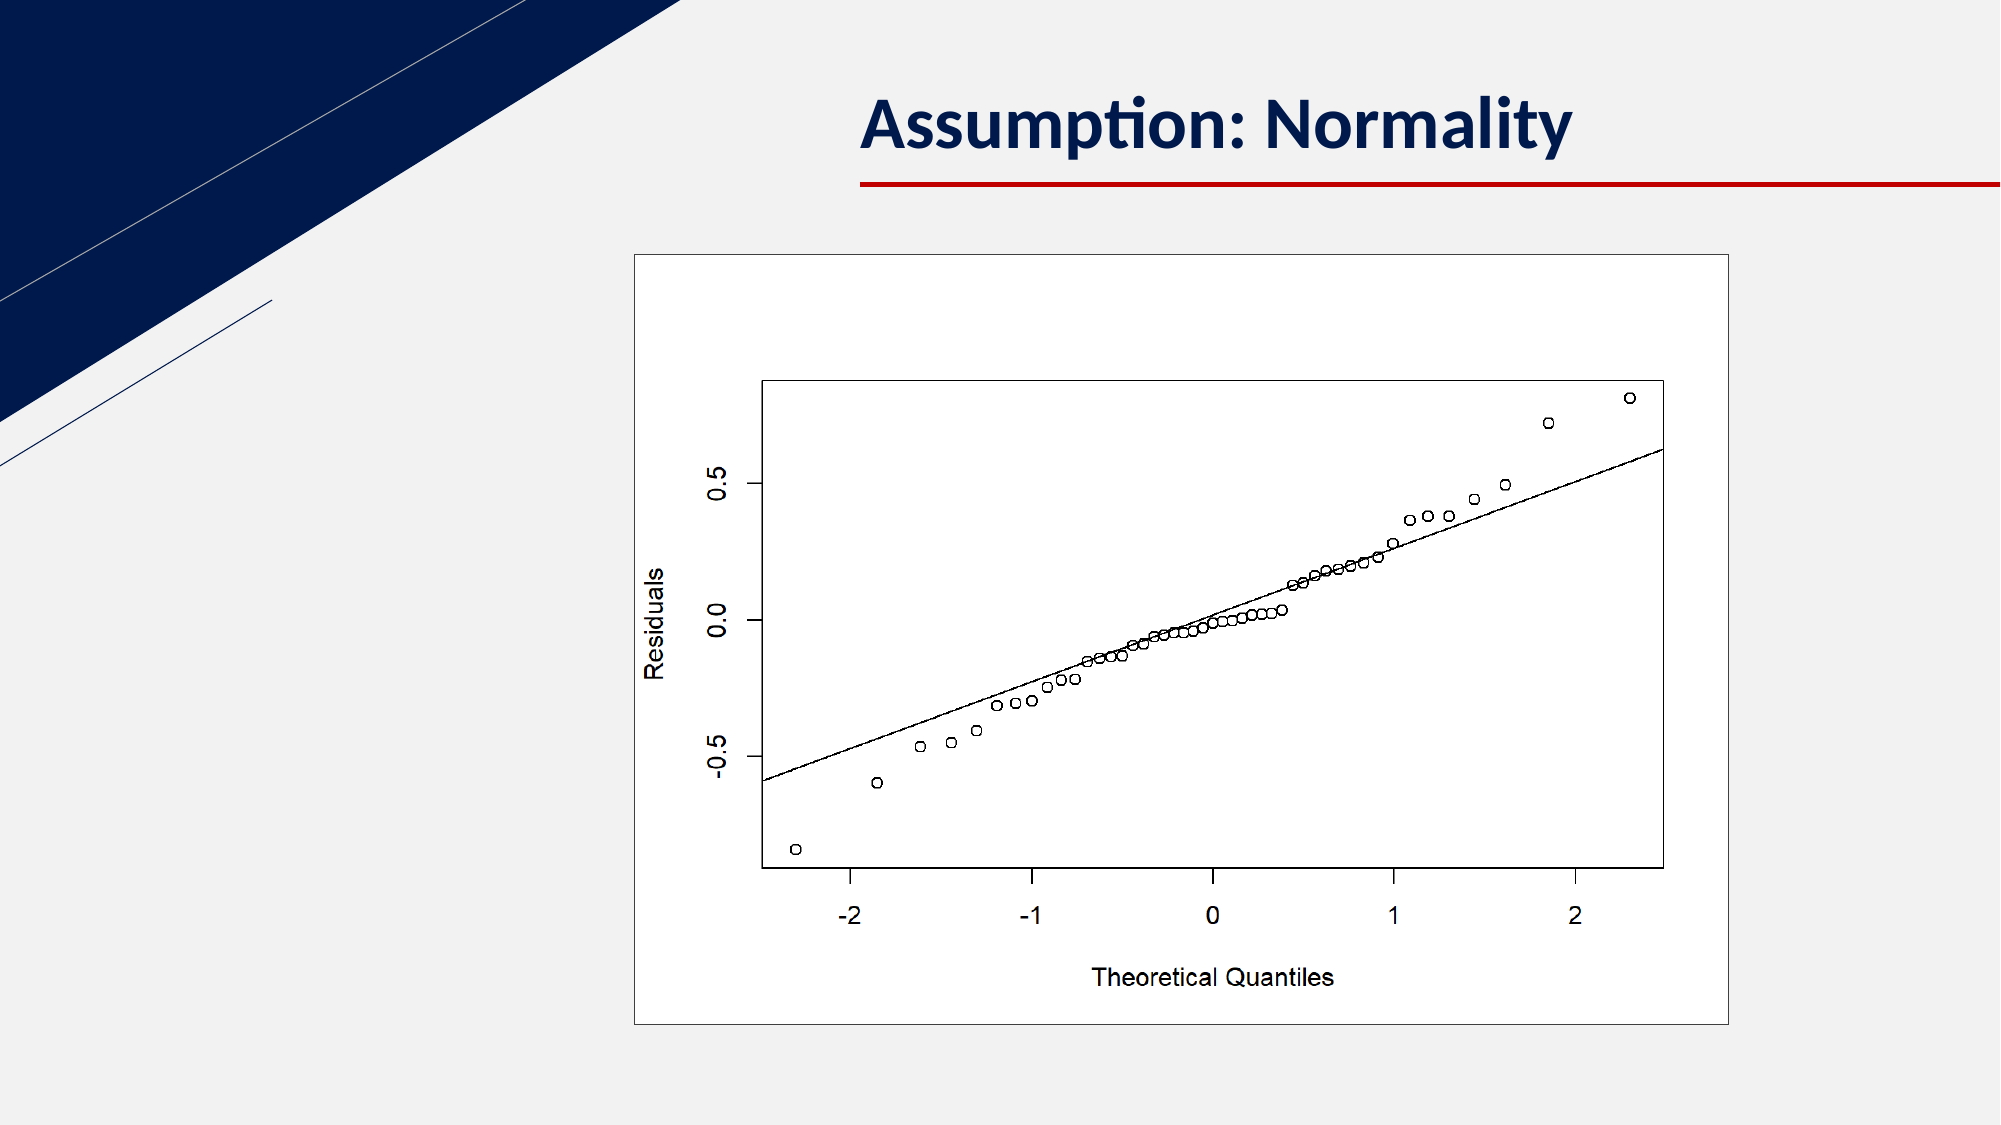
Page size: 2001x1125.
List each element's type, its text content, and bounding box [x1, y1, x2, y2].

picture [634, 254, 1729, 1025]
title Assumption: Normality [845, 23, 1717, 165]
